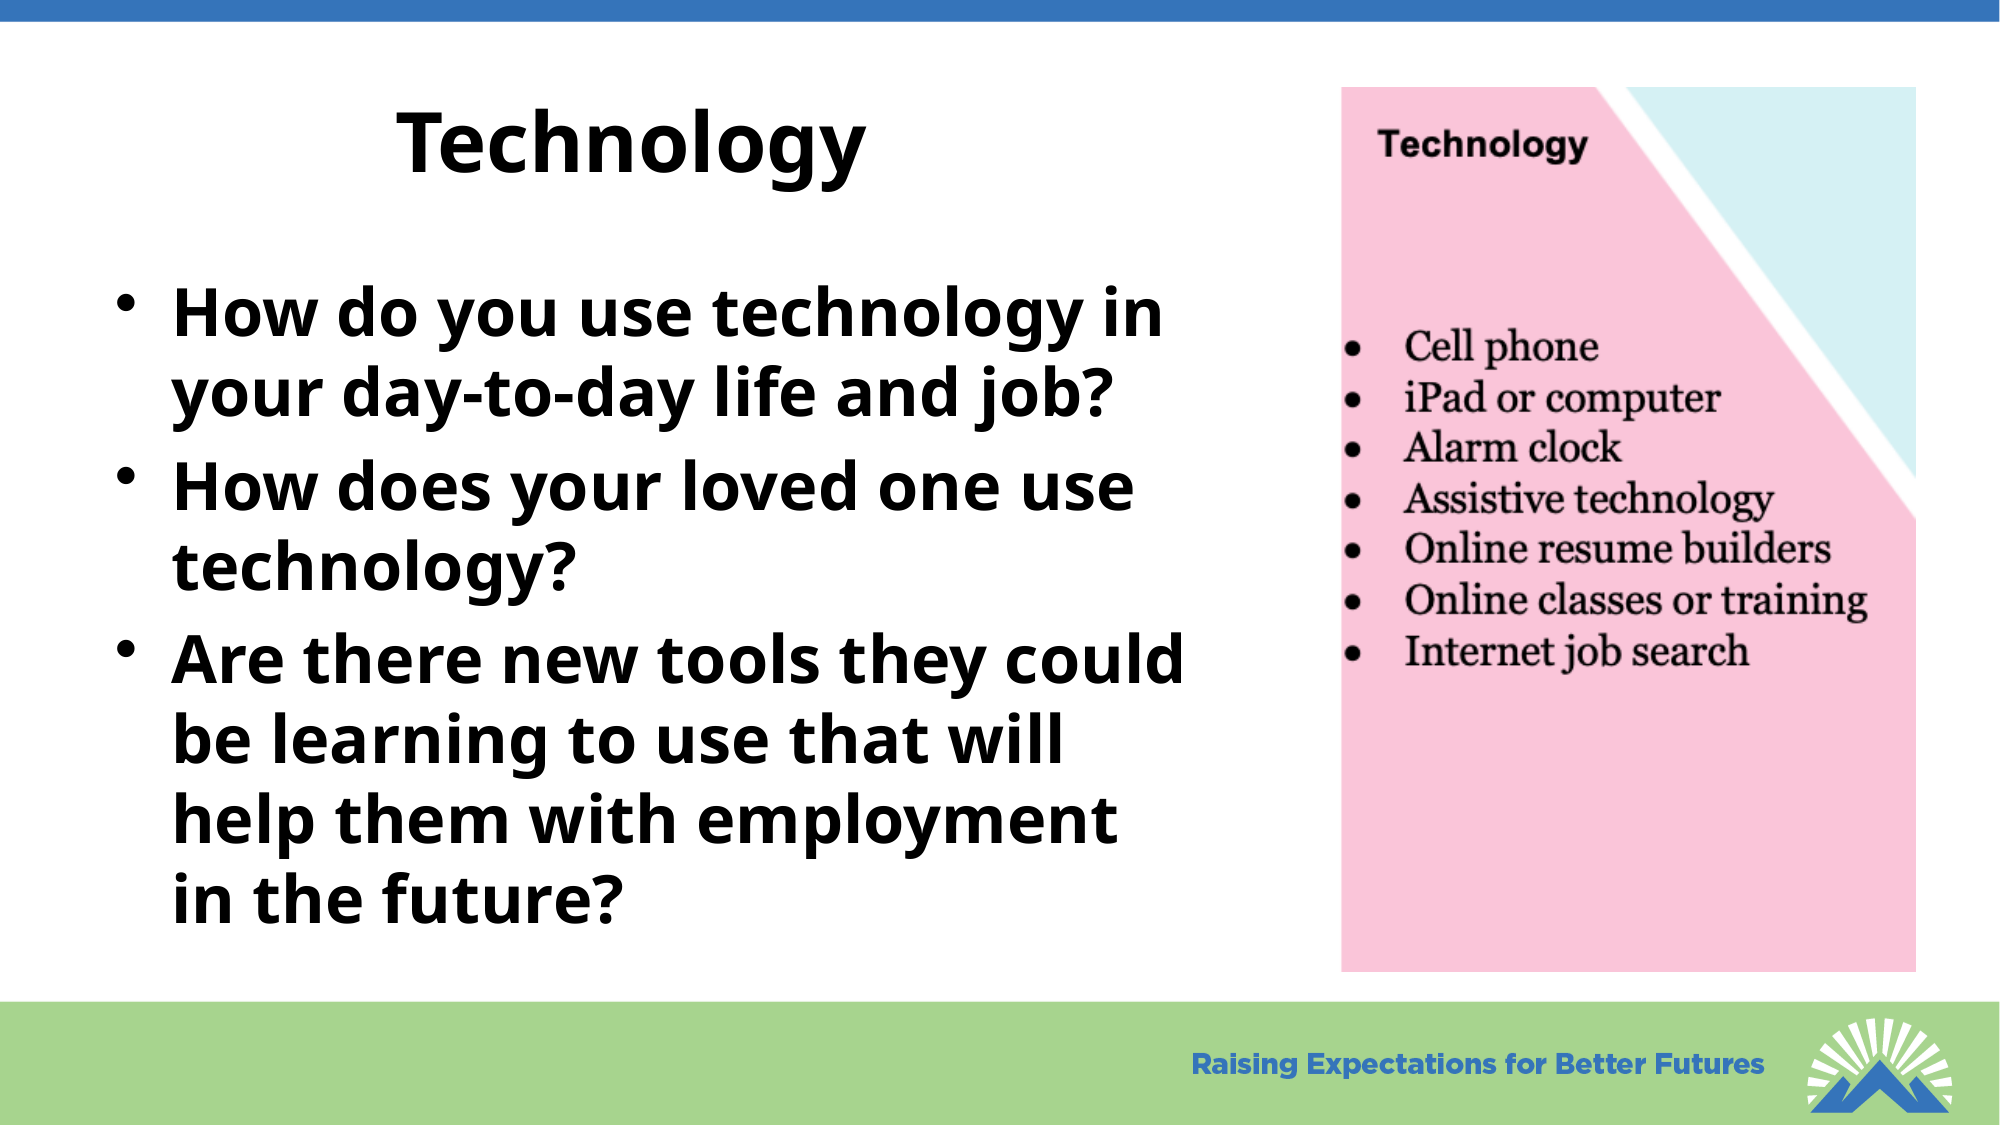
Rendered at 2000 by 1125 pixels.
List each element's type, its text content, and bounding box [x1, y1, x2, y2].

title Technology [99, 45, 1163, 233]
list How do you use technology in your day-to-day life and job? How does your loved one use technology? Are there new tools they could be learning to use that will help them with employment in the future? [99, 262, 1213, 1005]
picture [0, 0, 2000, 1125]
